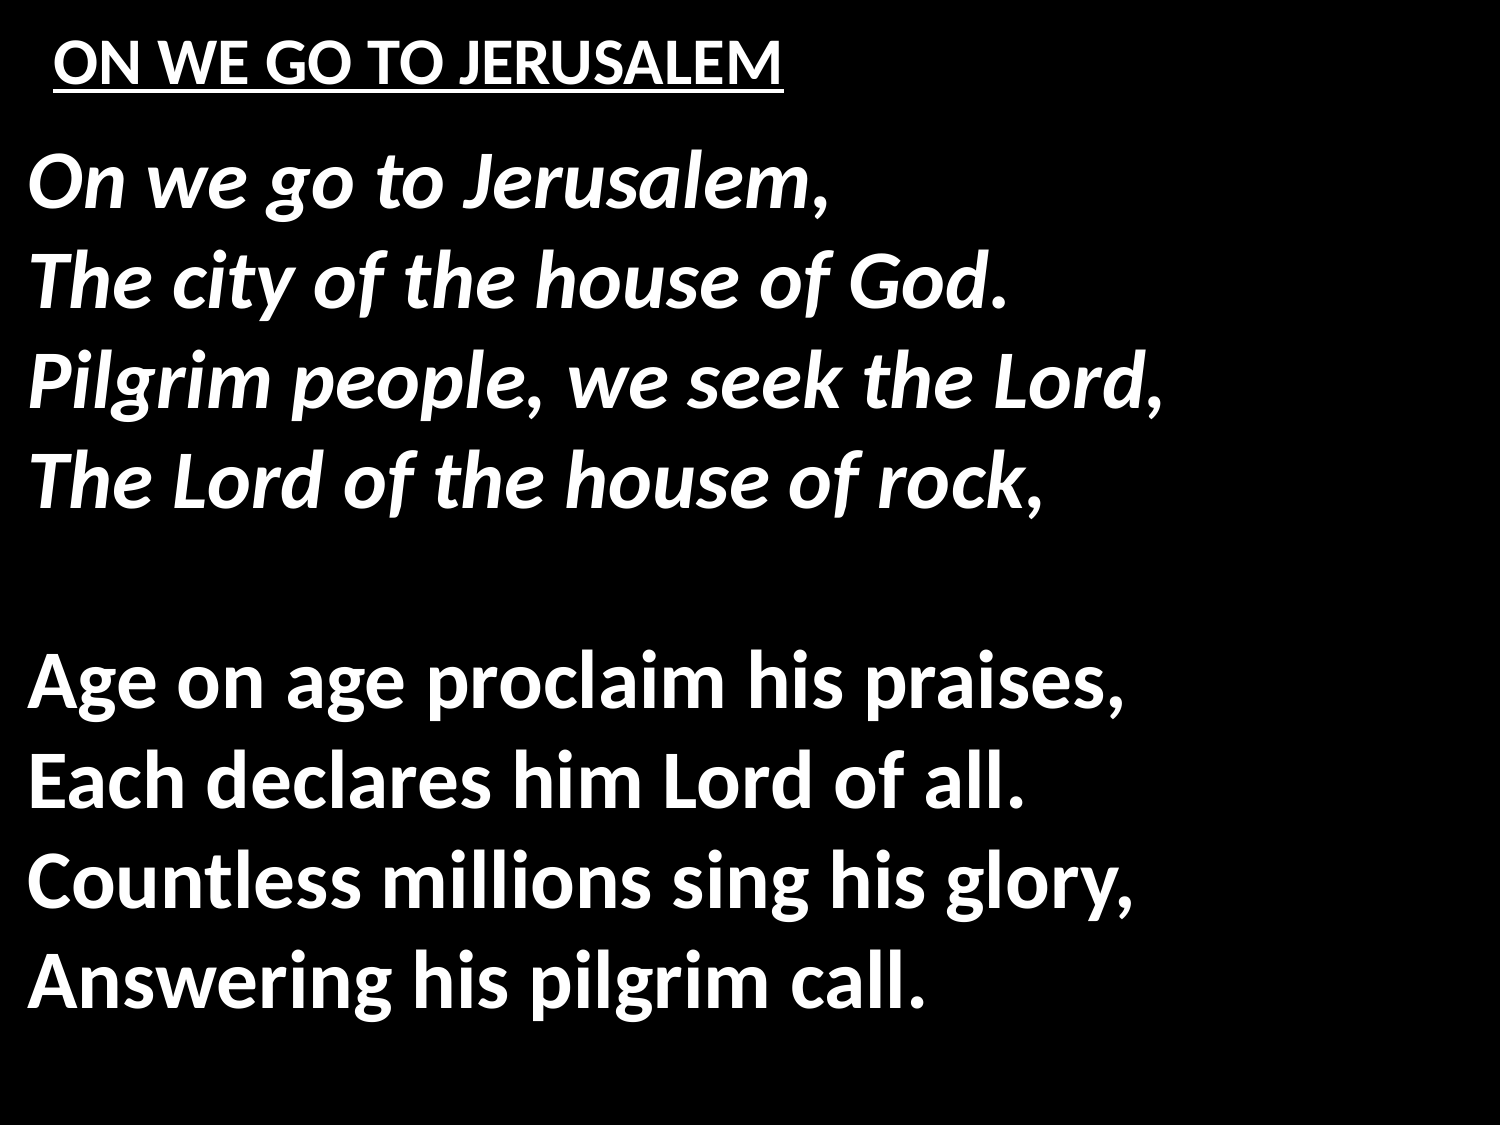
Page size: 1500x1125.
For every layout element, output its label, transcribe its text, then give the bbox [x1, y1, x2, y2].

title ON WE GO TO JERUSALEM [10, 0, 1490, 117]
list On we go to Jerusalem, The city of the house of God. Pilgrim people, we seek the Lord, The Lord of the house of rock, Age on age proclaim his praises, Each declares him Lord of all. Countless millions sing his glory, Answering his pilgrim call. [8, 125, 1489, 1116]
